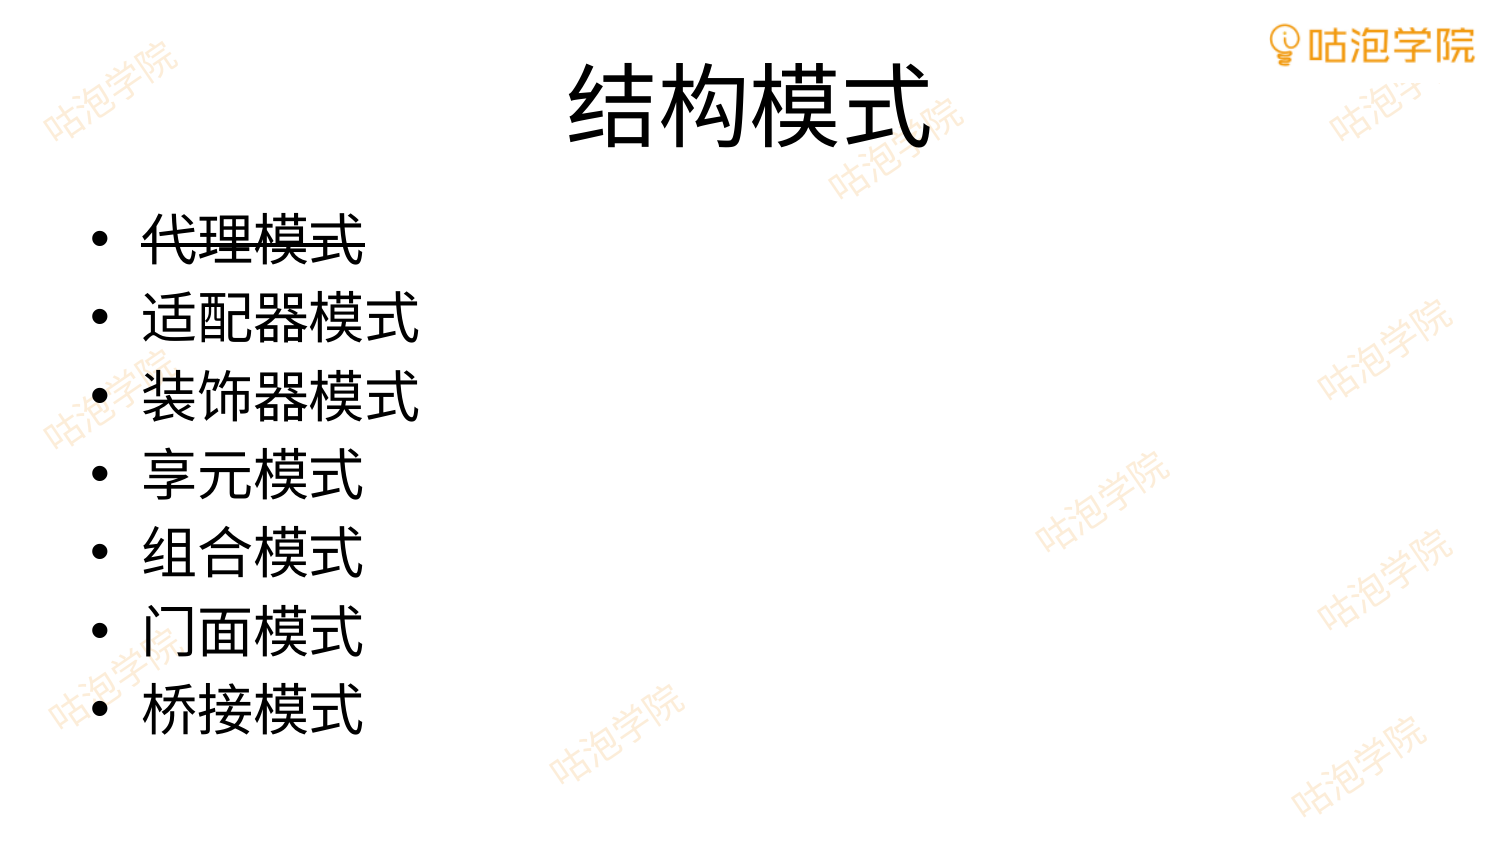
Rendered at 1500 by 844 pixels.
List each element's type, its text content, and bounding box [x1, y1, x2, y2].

picture [1269, 11, 1477, 83]
list 代理模式 适配器模式 装饰器模式 享元模式 组合模式 门面模式 桥接模式 [75, 196, 1425, 754]
title 结构模式 [75, 33, 1425, 175]
